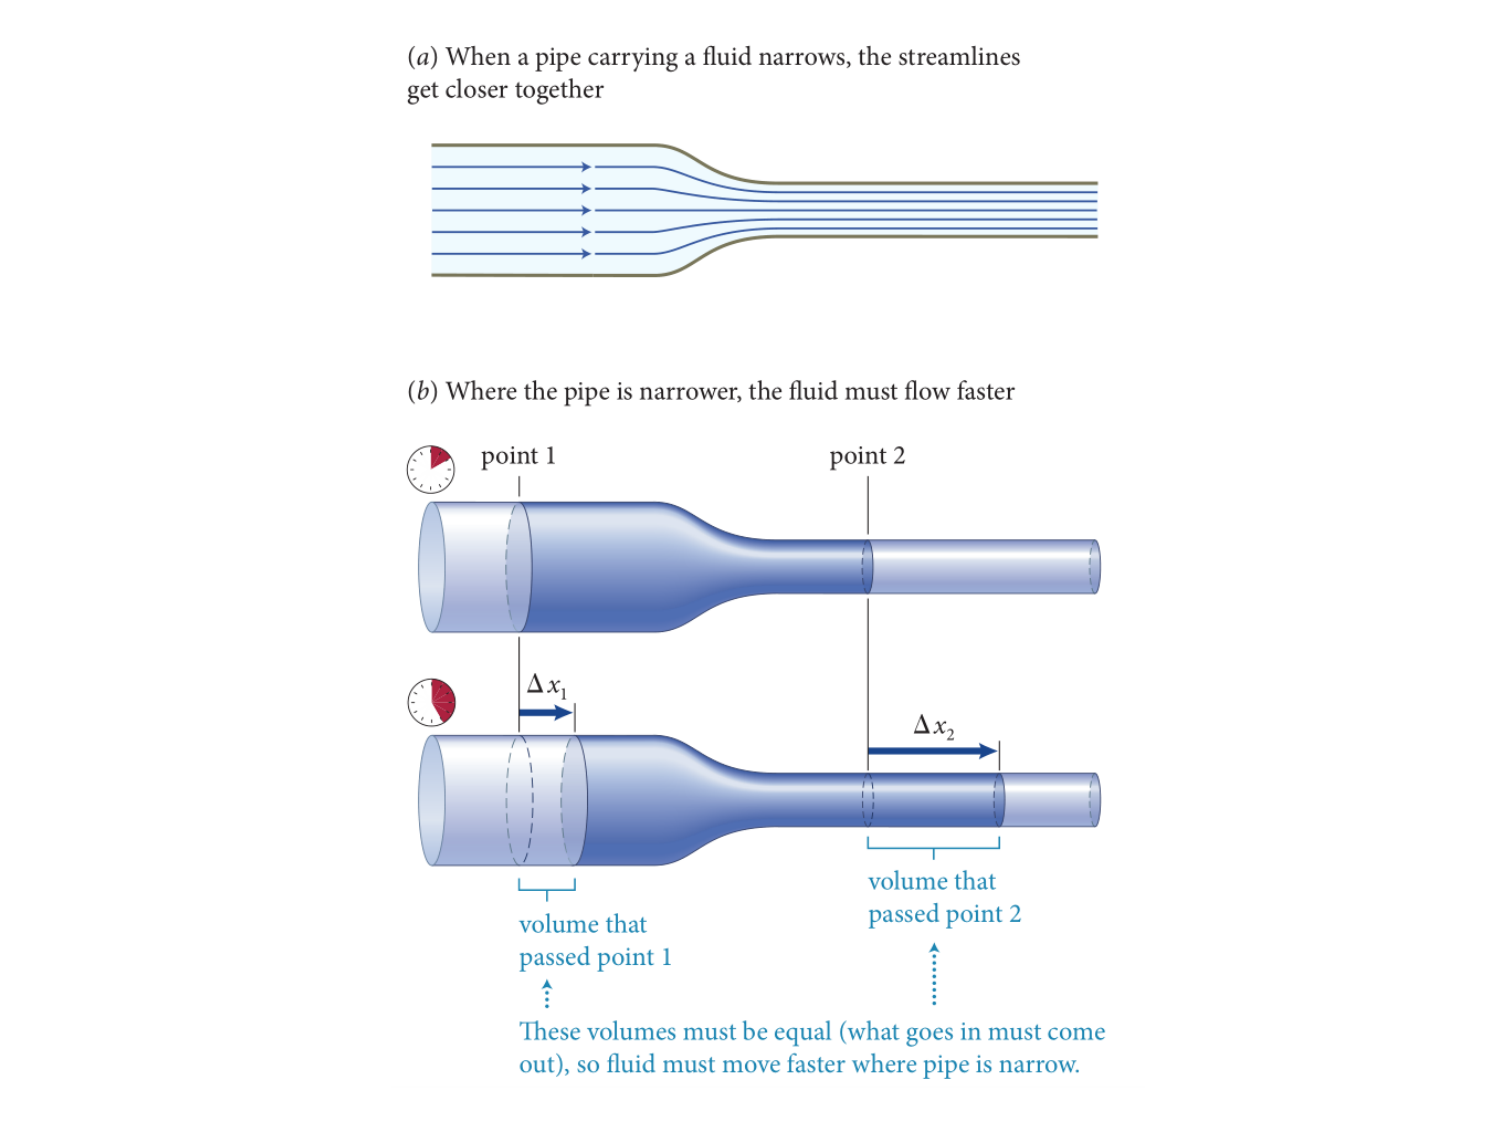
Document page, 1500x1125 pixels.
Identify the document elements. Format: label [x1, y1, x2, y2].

picture [354, 24, 1146, 1101]
